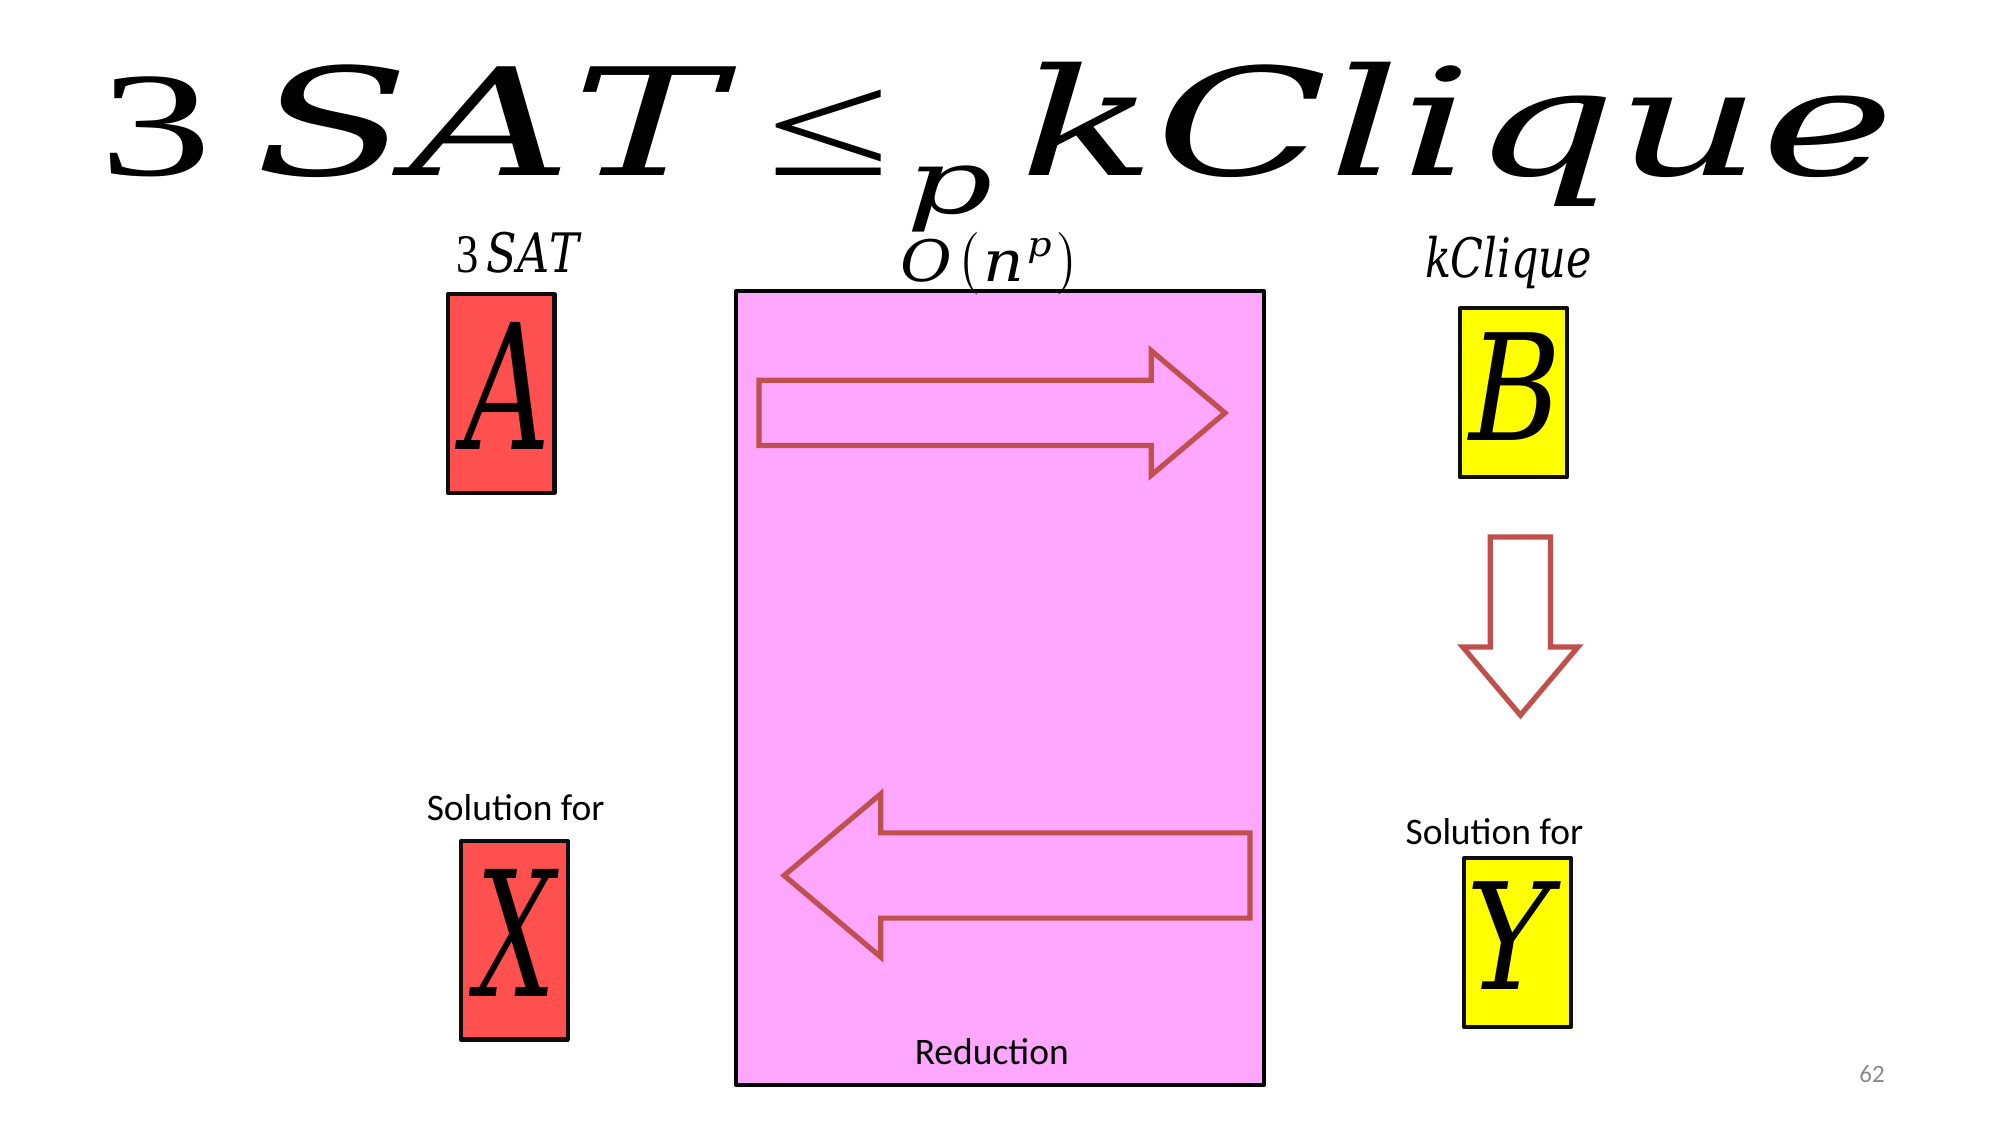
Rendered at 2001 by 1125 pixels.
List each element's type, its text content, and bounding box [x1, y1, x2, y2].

text_box [1462, 537, 1578, 716]
slide_number 62 [1433, 1042, 1900, 1103]
text_box [759, 350, 1225, 476]
text_box [784, 793, 1251, 957]
text_box [734, 289, 1266, 1087]
text_box Reduction [900, 1019, 1084, 1080]
